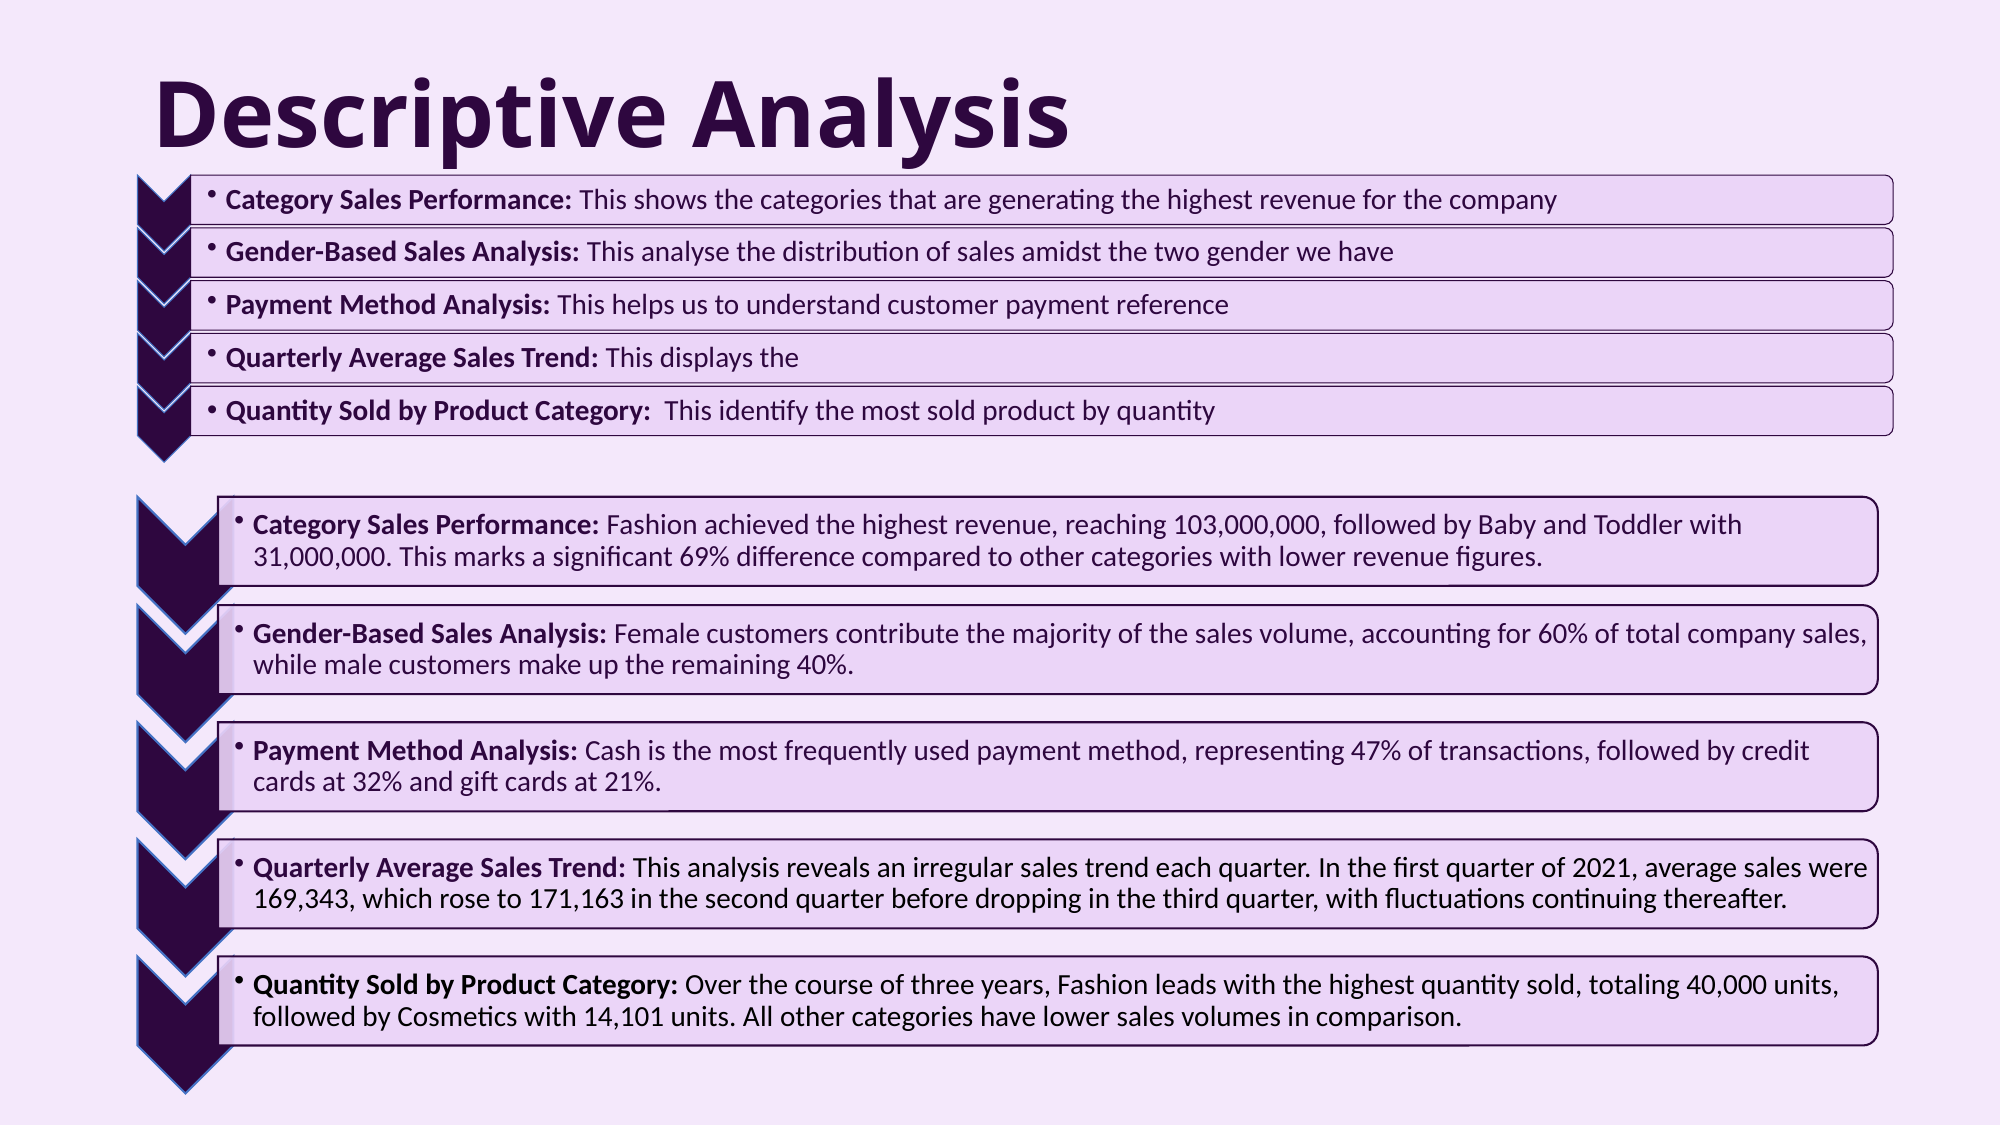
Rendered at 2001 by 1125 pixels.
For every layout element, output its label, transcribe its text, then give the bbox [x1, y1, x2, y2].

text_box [122, 496, 1878, 1103]
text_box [137, 174, 1894, 463]
title Descriptive Analysis [137, 59, 1863, 174]
